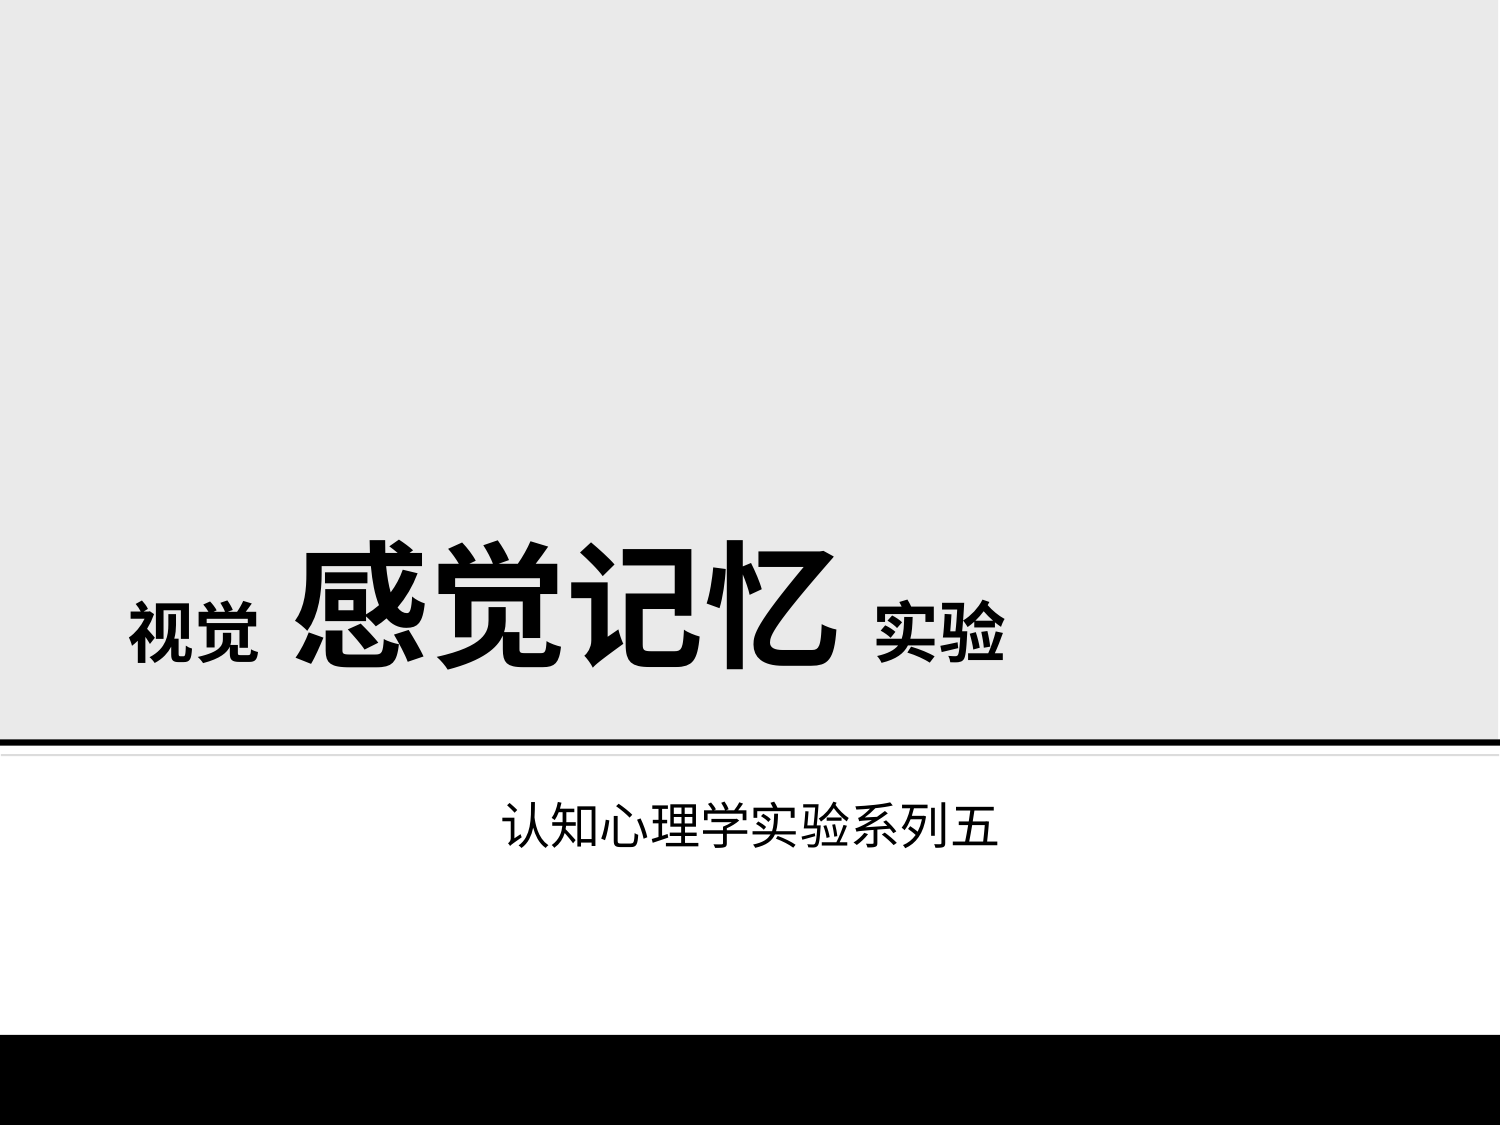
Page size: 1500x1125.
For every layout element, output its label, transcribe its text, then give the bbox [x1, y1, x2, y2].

title 视觉 感觉记忆 实验 [112, 299, 1388, 693]
subtitle 认知心理学实验系列五 [224, 786, 1276, 977]
